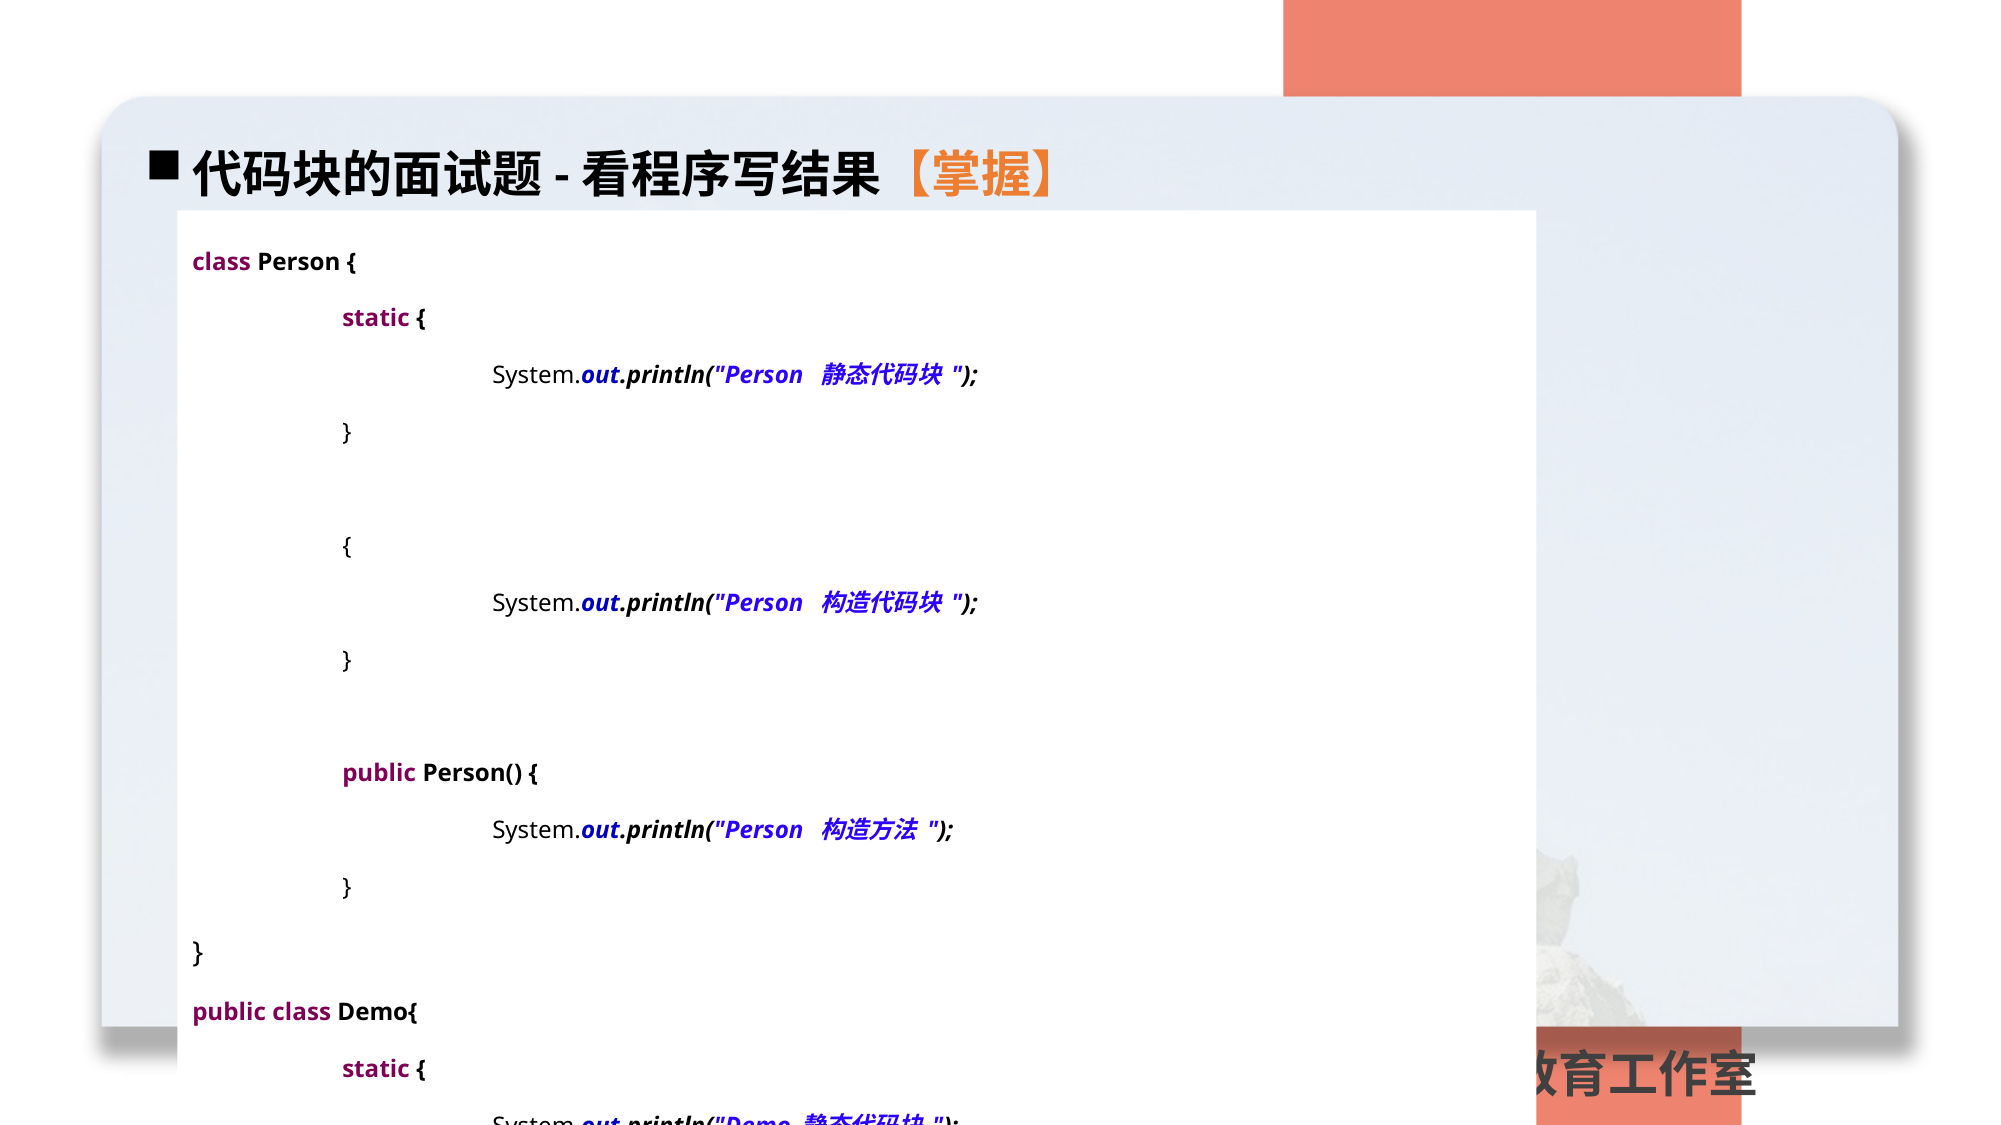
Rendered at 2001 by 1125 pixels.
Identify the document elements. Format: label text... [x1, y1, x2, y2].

picture [1542, 1064, 1547, 1075]
picture [0, 0, 1998, 1125]
text_box class Person { static { System.out.println("Person 静态代码块"); } { System.out.println("Person 构造代码块"); } public Person() { System.out.println("Person 构造方法"); } } public class Demo{ static { System.out.println("Demo静态代码块"); } public static void main(String[] args) { System.out.println("我是main方法"); Person p1 = new Person(); Person p2 = new Person(); } } [177, 210, 1537, 1125]
picture [1537, 1073, 1541, 1087]
text_box 代码块的面试题-看程序写结果【掌握】 [130, 134, 1097, 210]
